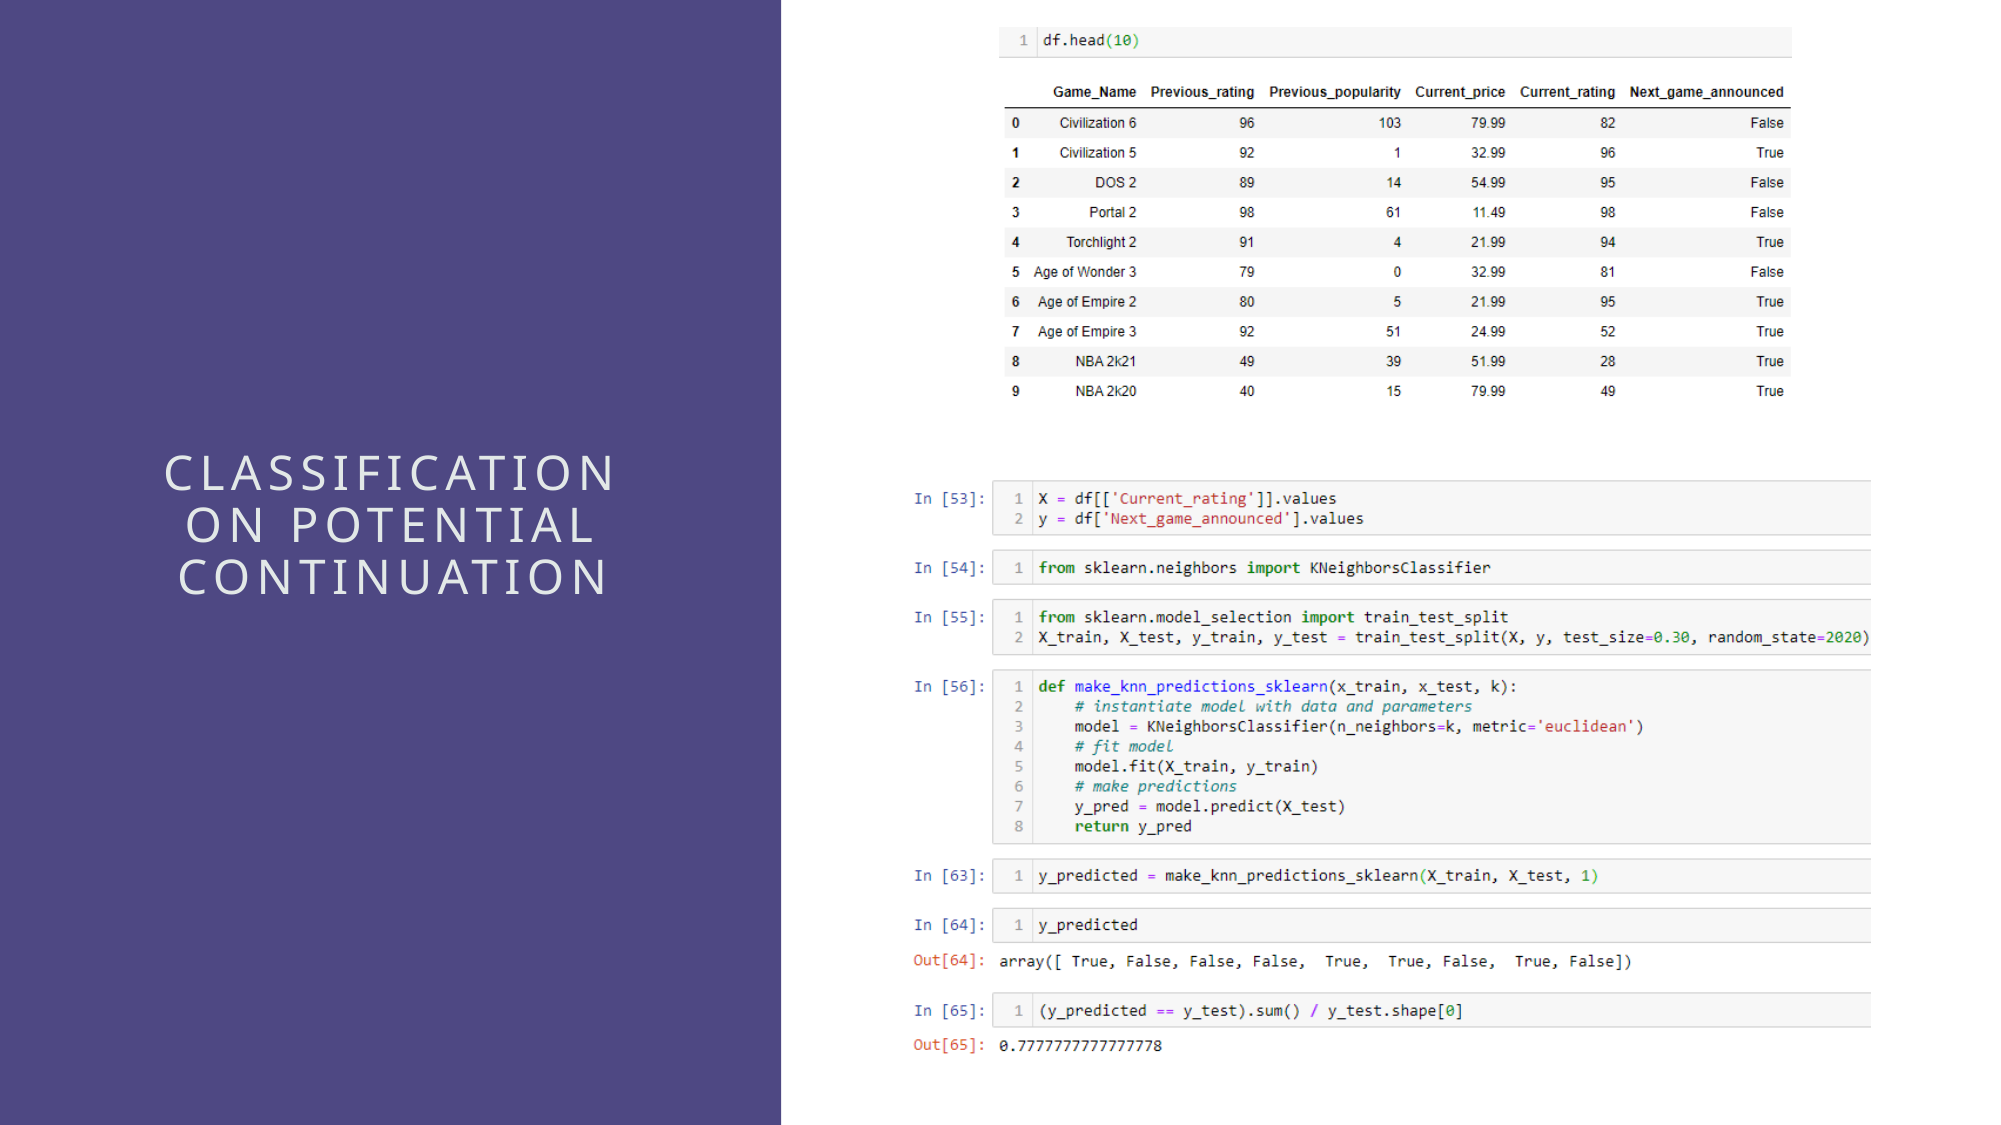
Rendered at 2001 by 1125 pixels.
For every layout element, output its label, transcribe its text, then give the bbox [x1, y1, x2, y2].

text_box [782, 0, 2000, 1125]
title Classification on Potential continuation [141, 112, 644, 613]
picture [910, 478, 1871, 1057]
text_box [0, 0, 782, 1125]
picture [999, 27, 1792, 411]
